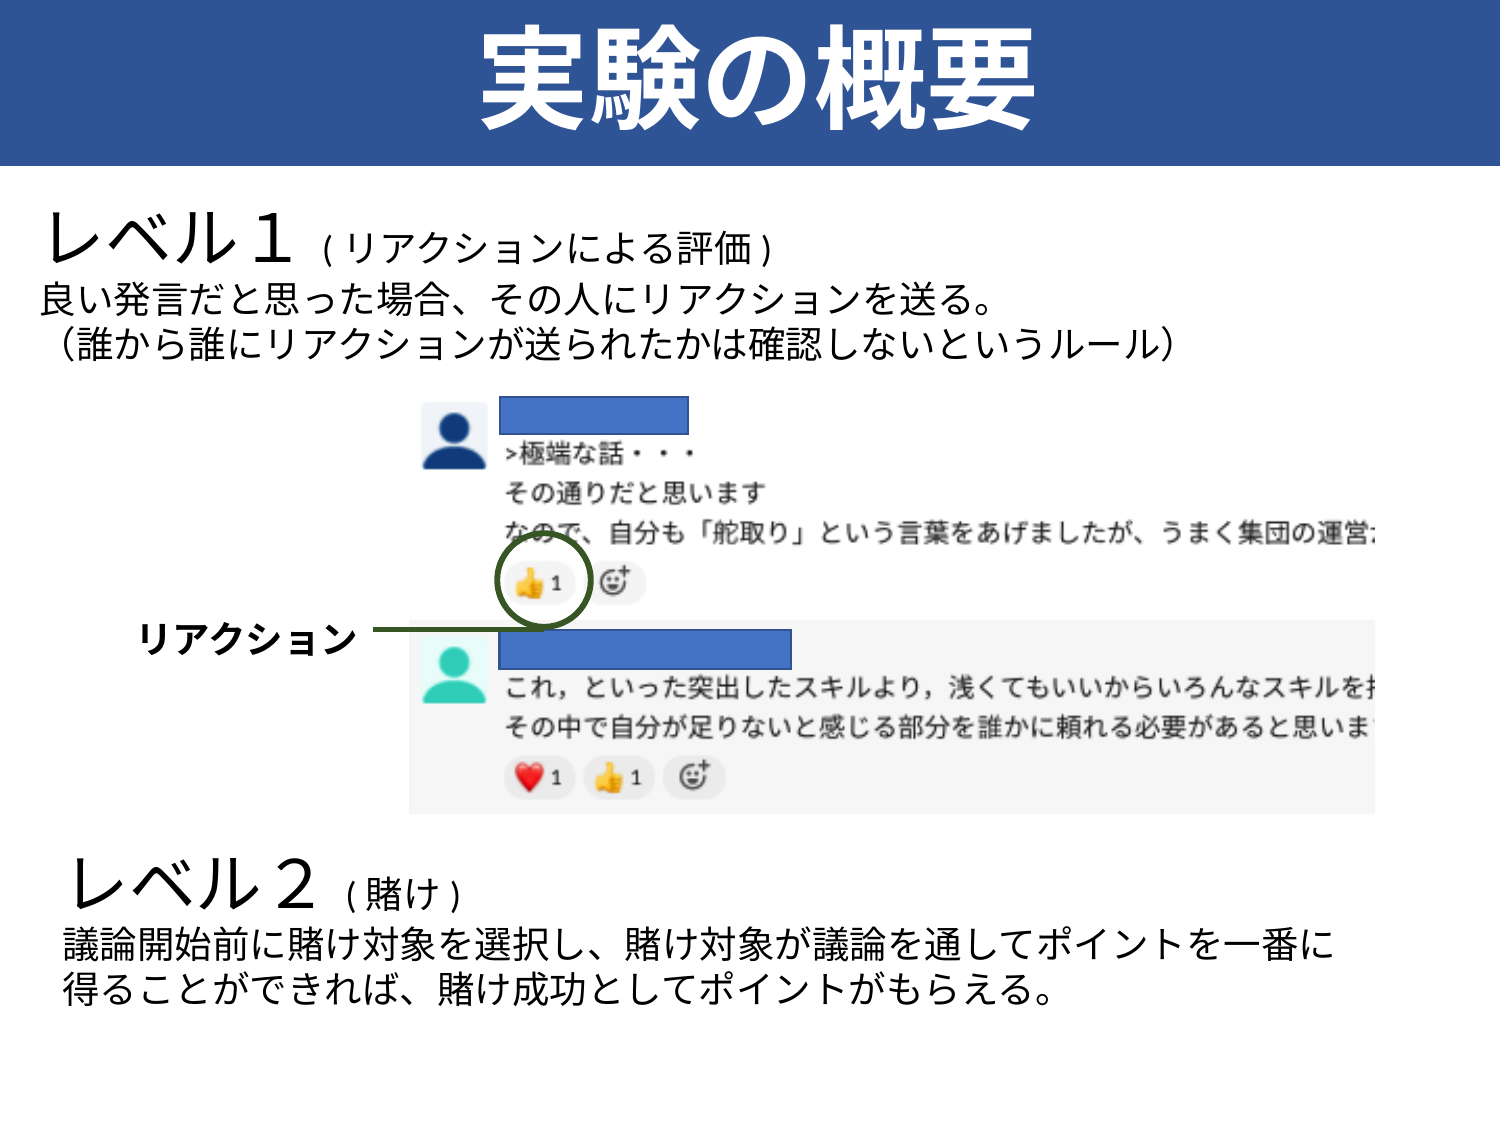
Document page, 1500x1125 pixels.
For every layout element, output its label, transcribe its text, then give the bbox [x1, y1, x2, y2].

text_box レベル２(賭け) 議論開始前に賭け対象を選択し、賭け対象が議論を通してポイントを一番に得ることができれば、賭け成功としてポイントがもらえる。 [47, 833, 1375, 1019]
text_box 実験の概要 [0, 0, 1500, 166]
text_box レベル１(リアクションによる評価) 良い発言だと思った場合、その人にリアクションを送る。 （誰から誰にリアクションが送られたかは確認しないというルール） [23, 188, 1258, 374]
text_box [119, 384, 1375, 825]
